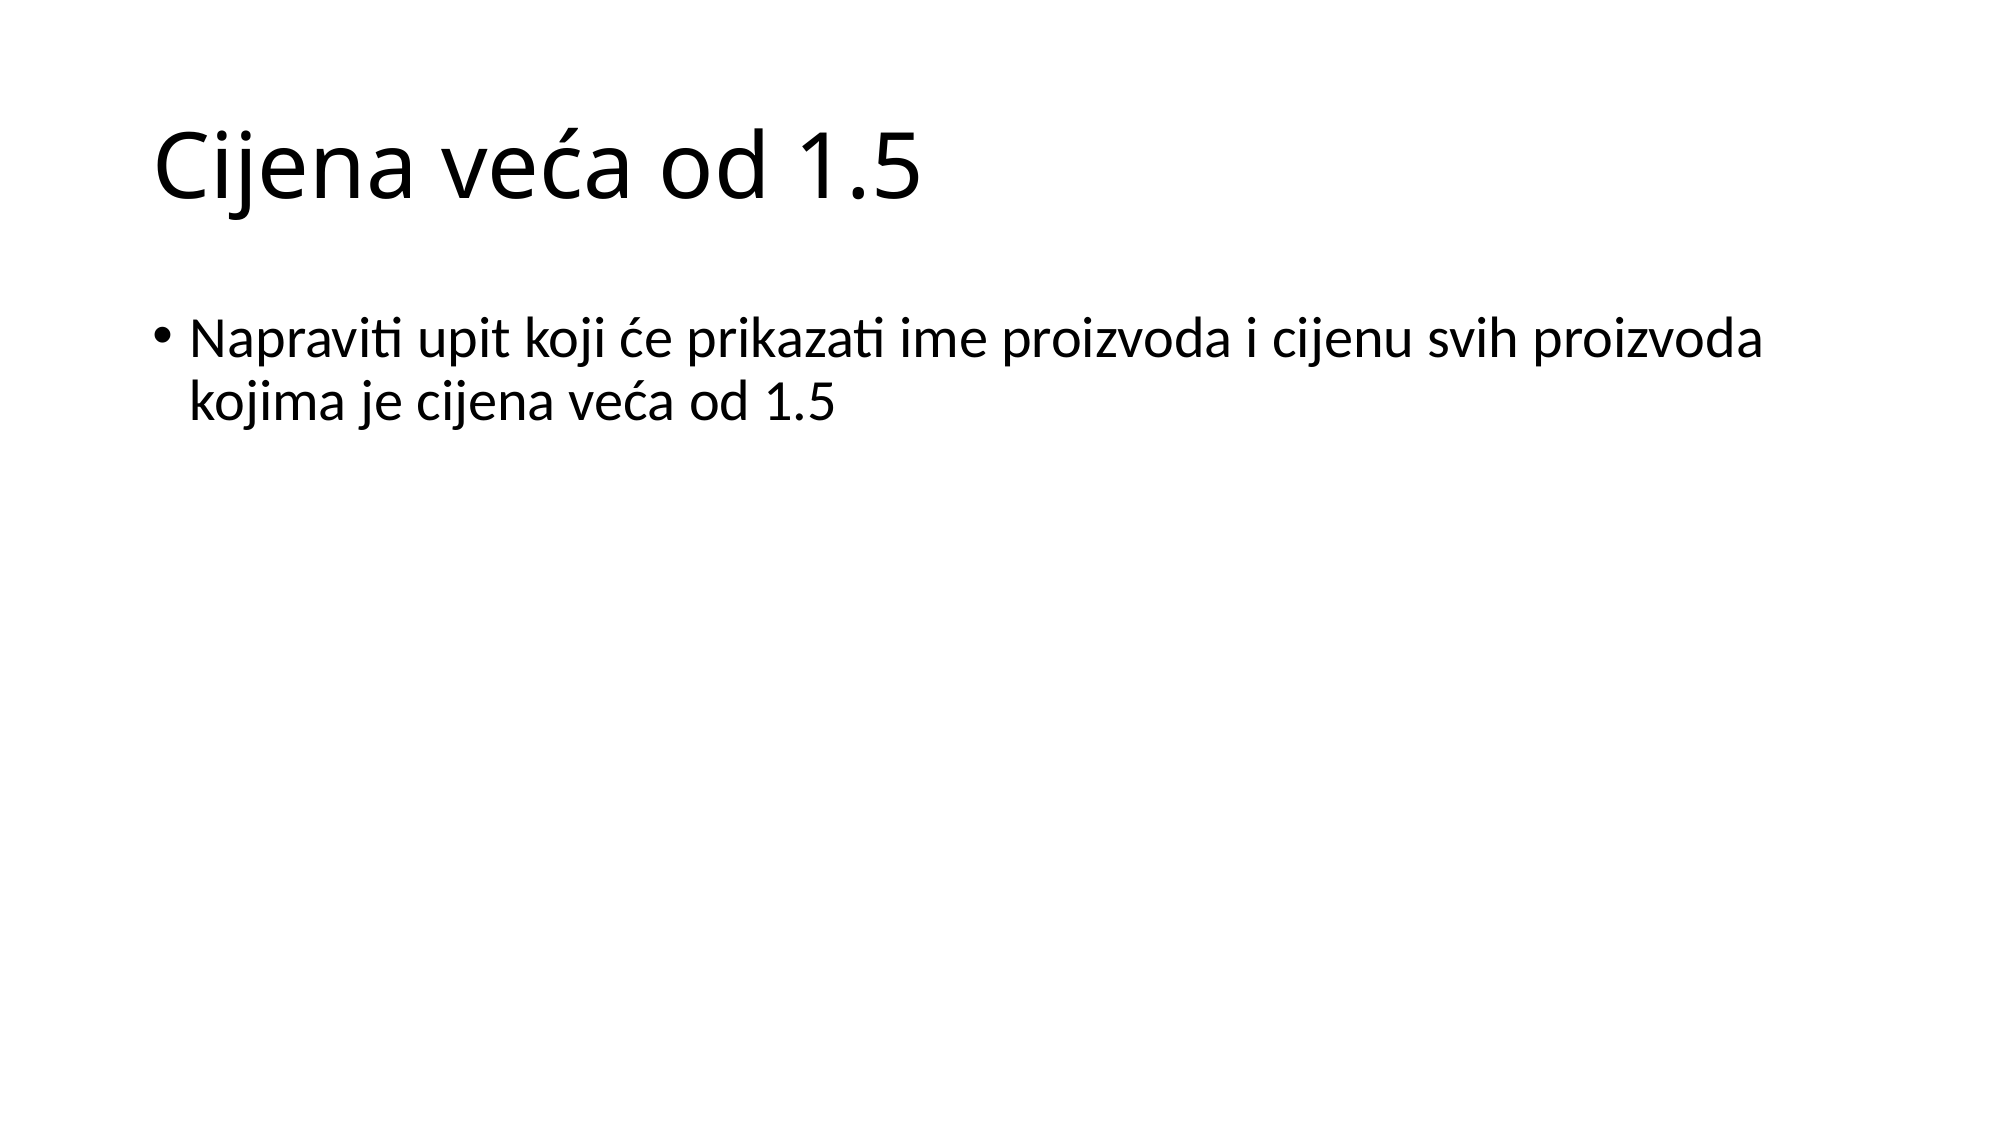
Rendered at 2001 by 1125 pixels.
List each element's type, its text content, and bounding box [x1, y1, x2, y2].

title Cijena veća od 1.5 [137, 59, 1863, 278]
list Napraviti upit koji će prikazati ime proizvoda i cijenu svih proizvoda kojima je cijena veća od 1.5 [137, 299, 1863, 1014]
